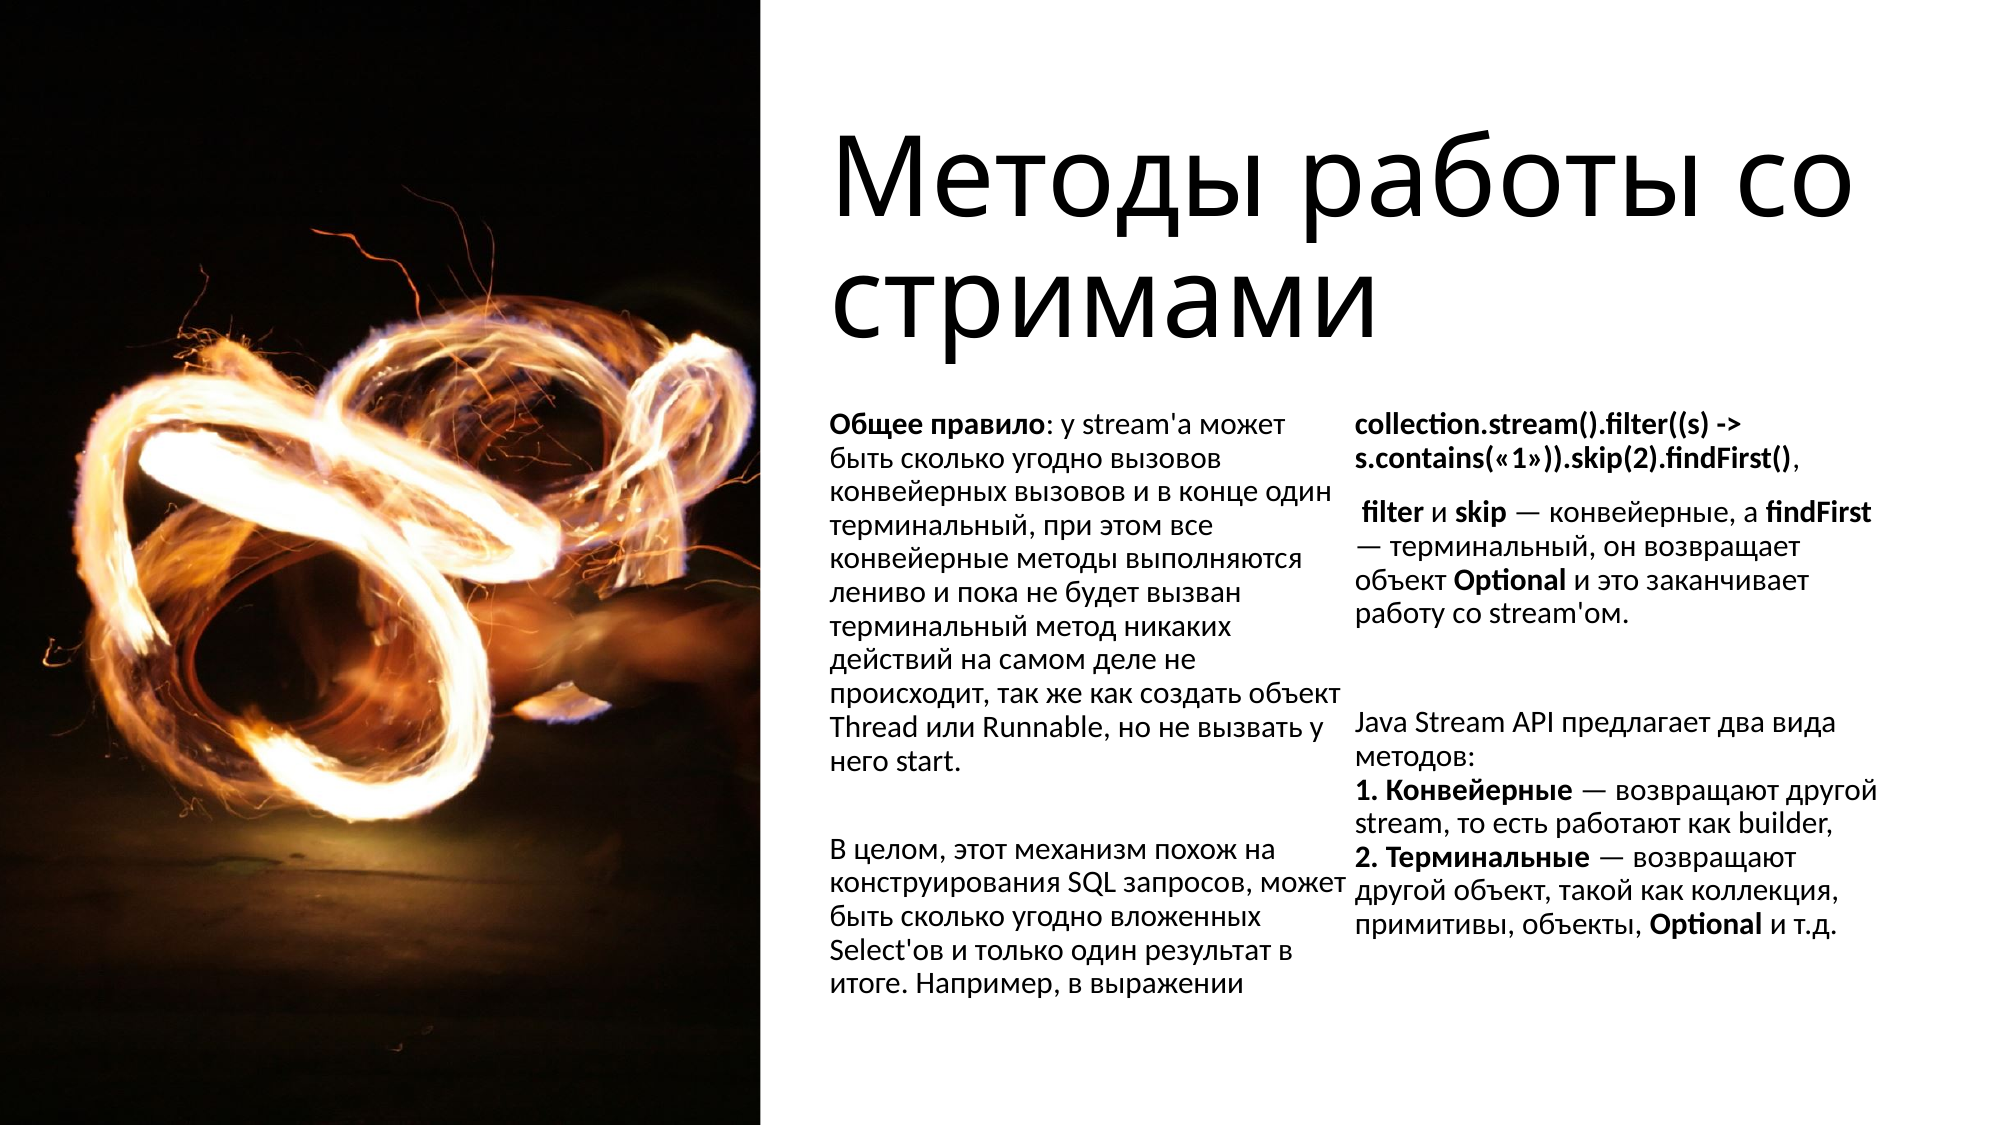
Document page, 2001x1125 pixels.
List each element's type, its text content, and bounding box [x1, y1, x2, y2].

picture [0, 0, 761, 1125]
list Общее правило: у stream'a может быть сколько угодно вызовов конвейерных вызовов и в конце один терминальный, при этом все конвейерные методы выполняются лениво и пока не будет вызван терминальный метод никаких действий на самом деле не происходит, так же как создать объект Thread или Runnable, но не вызвать у него start. В целом, этот механизм похож на конструирования SQL запросов, может быть сколько угодно вложенных Select'ов и только один результат в итоге. Например, в выражении collection.stream().filter((s) -> s.contains(«1»)).skip(2).findFirst(), filter и skip — конвейерные, а findFirst — терминальный, он возвращает объект Optional и это заканчивает работу со stream'ом. Java Stream API предлагает два вида методов: 1. Конвейерные — возвращают другой stream, то есть работают как builder, 2. Терминальные — возвращают другой объект, такой как коллекция, примитивы, объекты, Optional и т.д. [814, 399, 1895, 1021]
title Методы работы со стримами [814, 103, 1895, 379]
